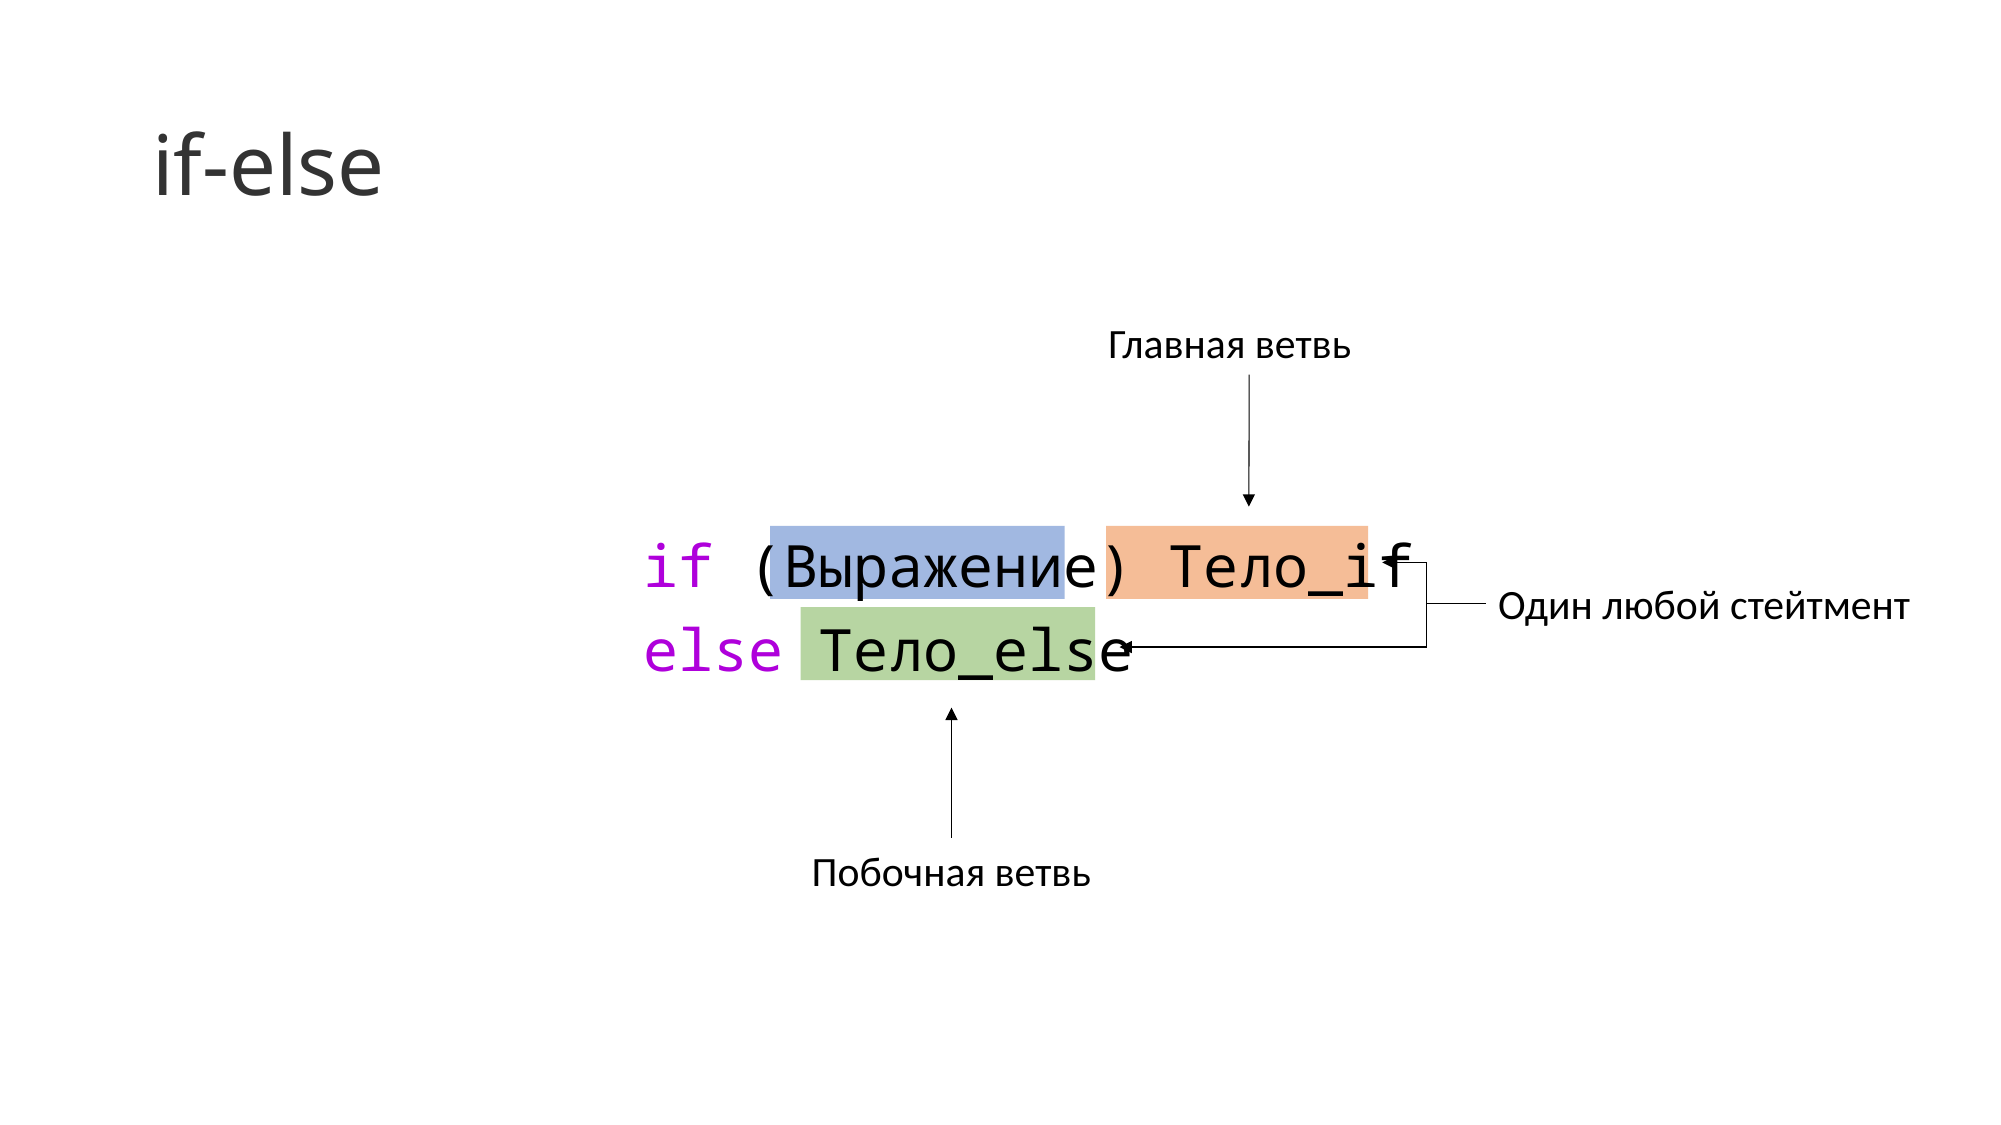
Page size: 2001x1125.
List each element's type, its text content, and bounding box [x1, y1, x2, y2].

list if (Выражение) Тело_if else Тело_else [628, 439, 1861, 1016]
text_box Один любой стейтмент [1483, 570, 1926, 636]
text_box Побочная ветвь [796, 837, 1107, 903]
title if-else [137, 59, 1863, 278]
text_box Главная ветвь [1093, 309, 1405, 375]
